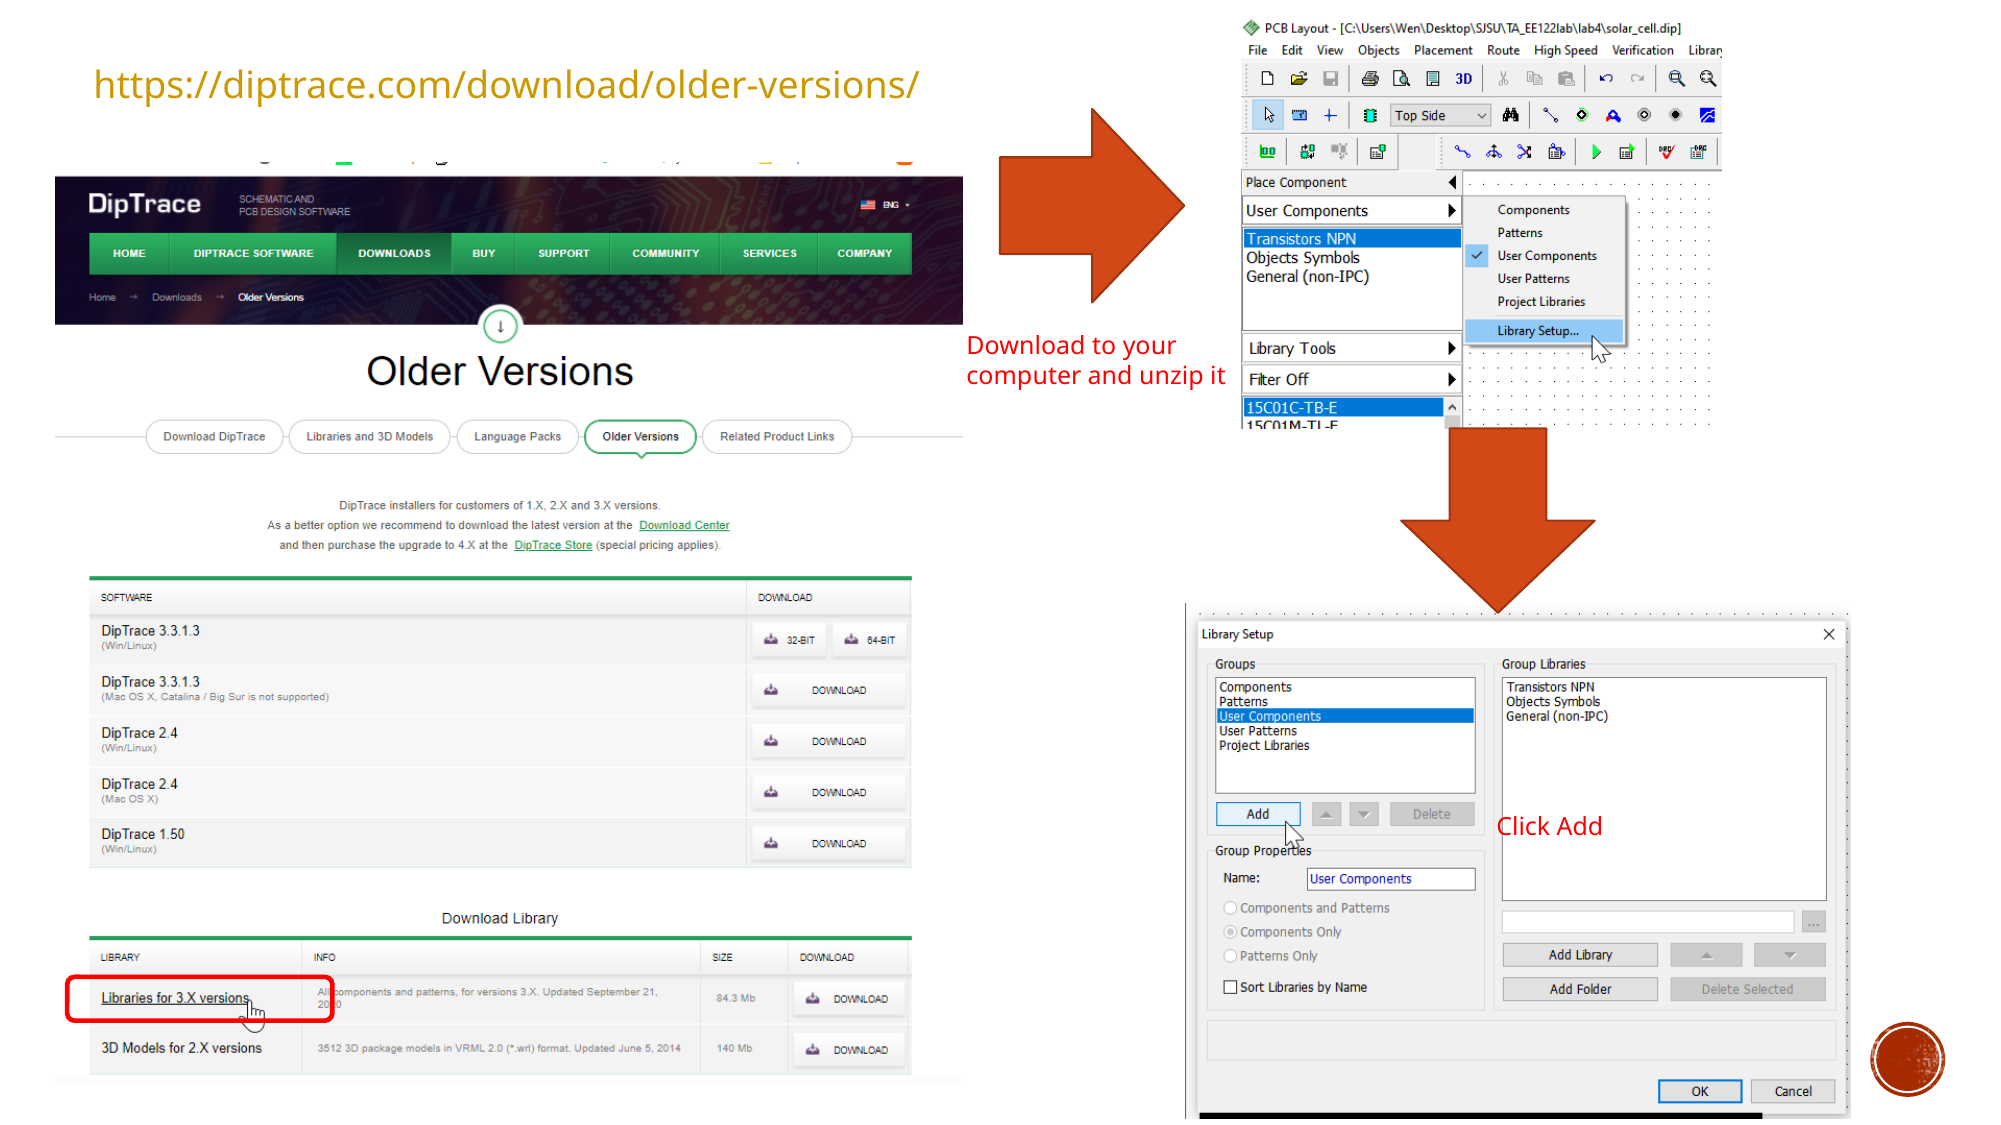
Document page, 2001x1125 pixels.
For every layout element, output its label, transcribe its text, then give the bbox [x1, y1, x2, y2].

text_box [1400, 429, 1596, 603]
picture [55, 162, 963, 1083]
picture [1184, 603, 1851, 1119]
text_box https://diptrace.com/download/older-versions/ [78, 53, 1079, 120]
text_box [998, 107, 1186, 304]
text_box Download to your computer and unzip it [963, 322, 1241, 397]
picture [1241, 16, 1722, 429]
